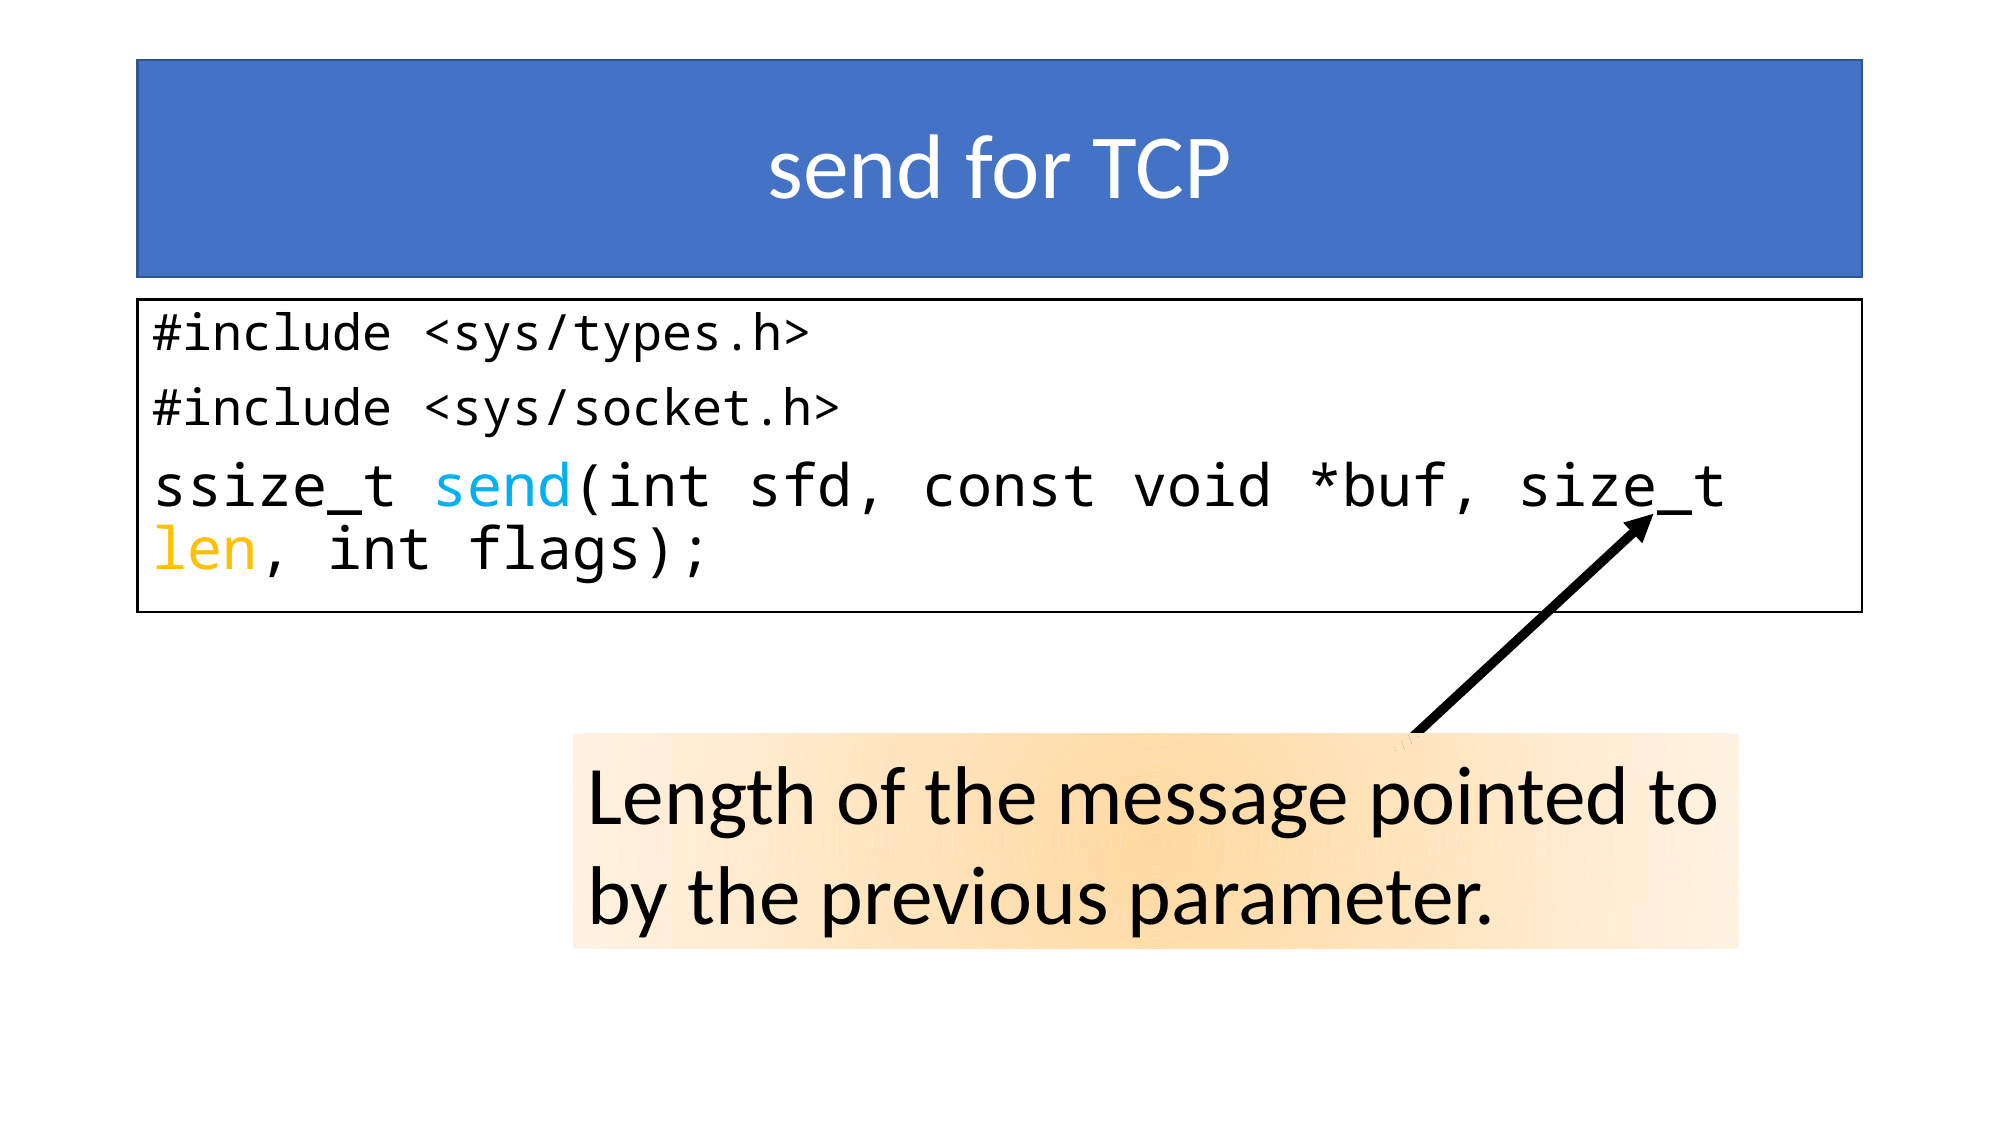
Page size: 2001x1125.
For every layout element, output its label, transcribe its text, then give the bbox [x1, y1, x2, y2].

list #include <sys/types.h> #include <sys/socket.h> ssize_t send(int sfd, const void *buf, size_t len, int flags); [136, 298, 1863, 613]
text_box Length of the message pointed to by the previous parameter. [573, 733, 1739, 949]
title send for TCP [136, 59, 1863, 278]
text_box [1396, 513, 1654, 752]
